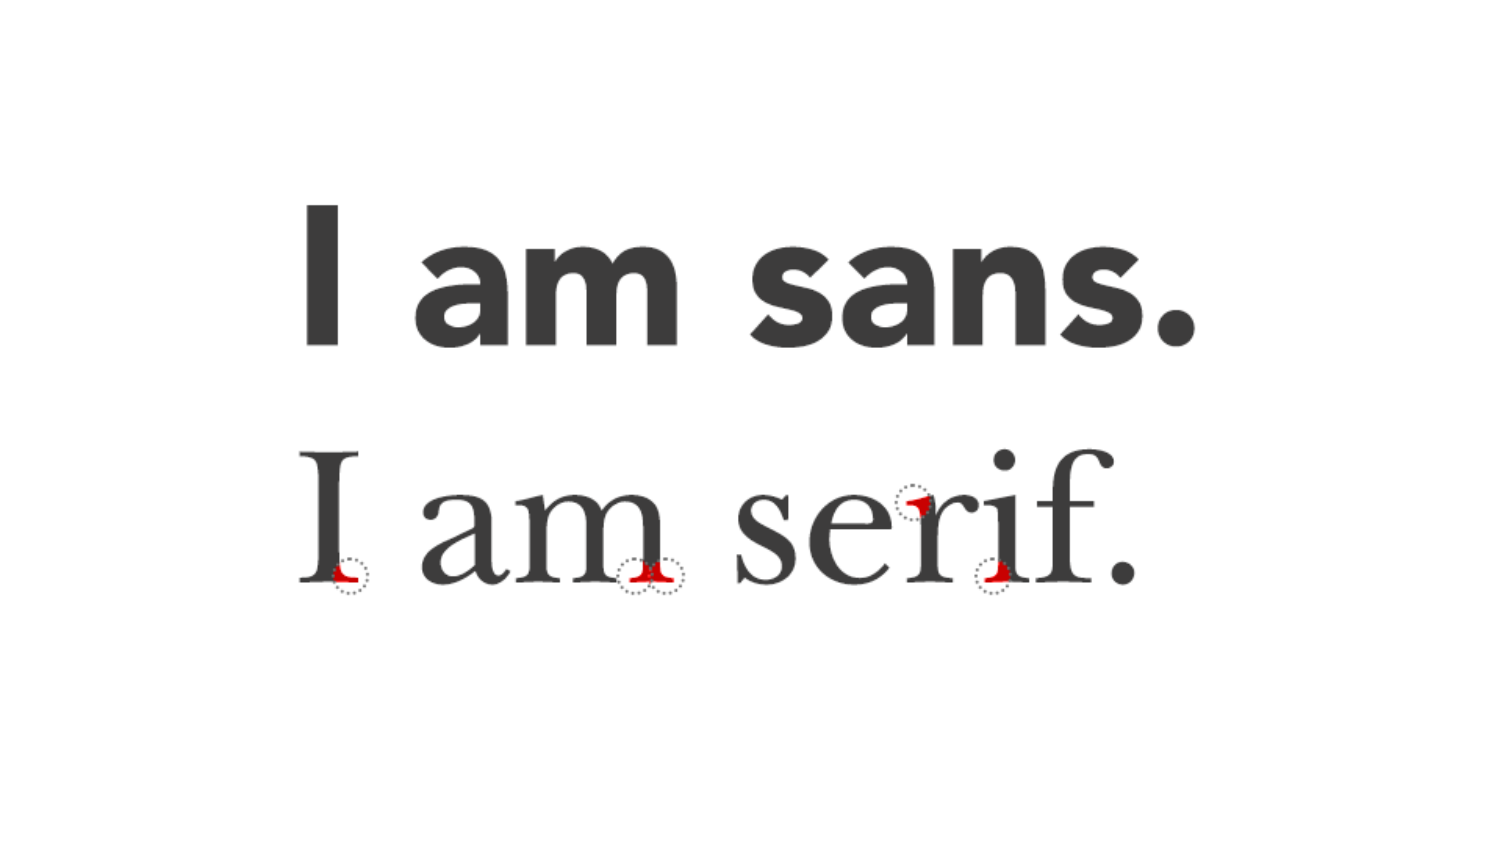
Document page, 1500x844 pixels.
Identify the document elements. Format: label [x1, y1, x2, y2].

picture [249, 171, 1251, 673]
